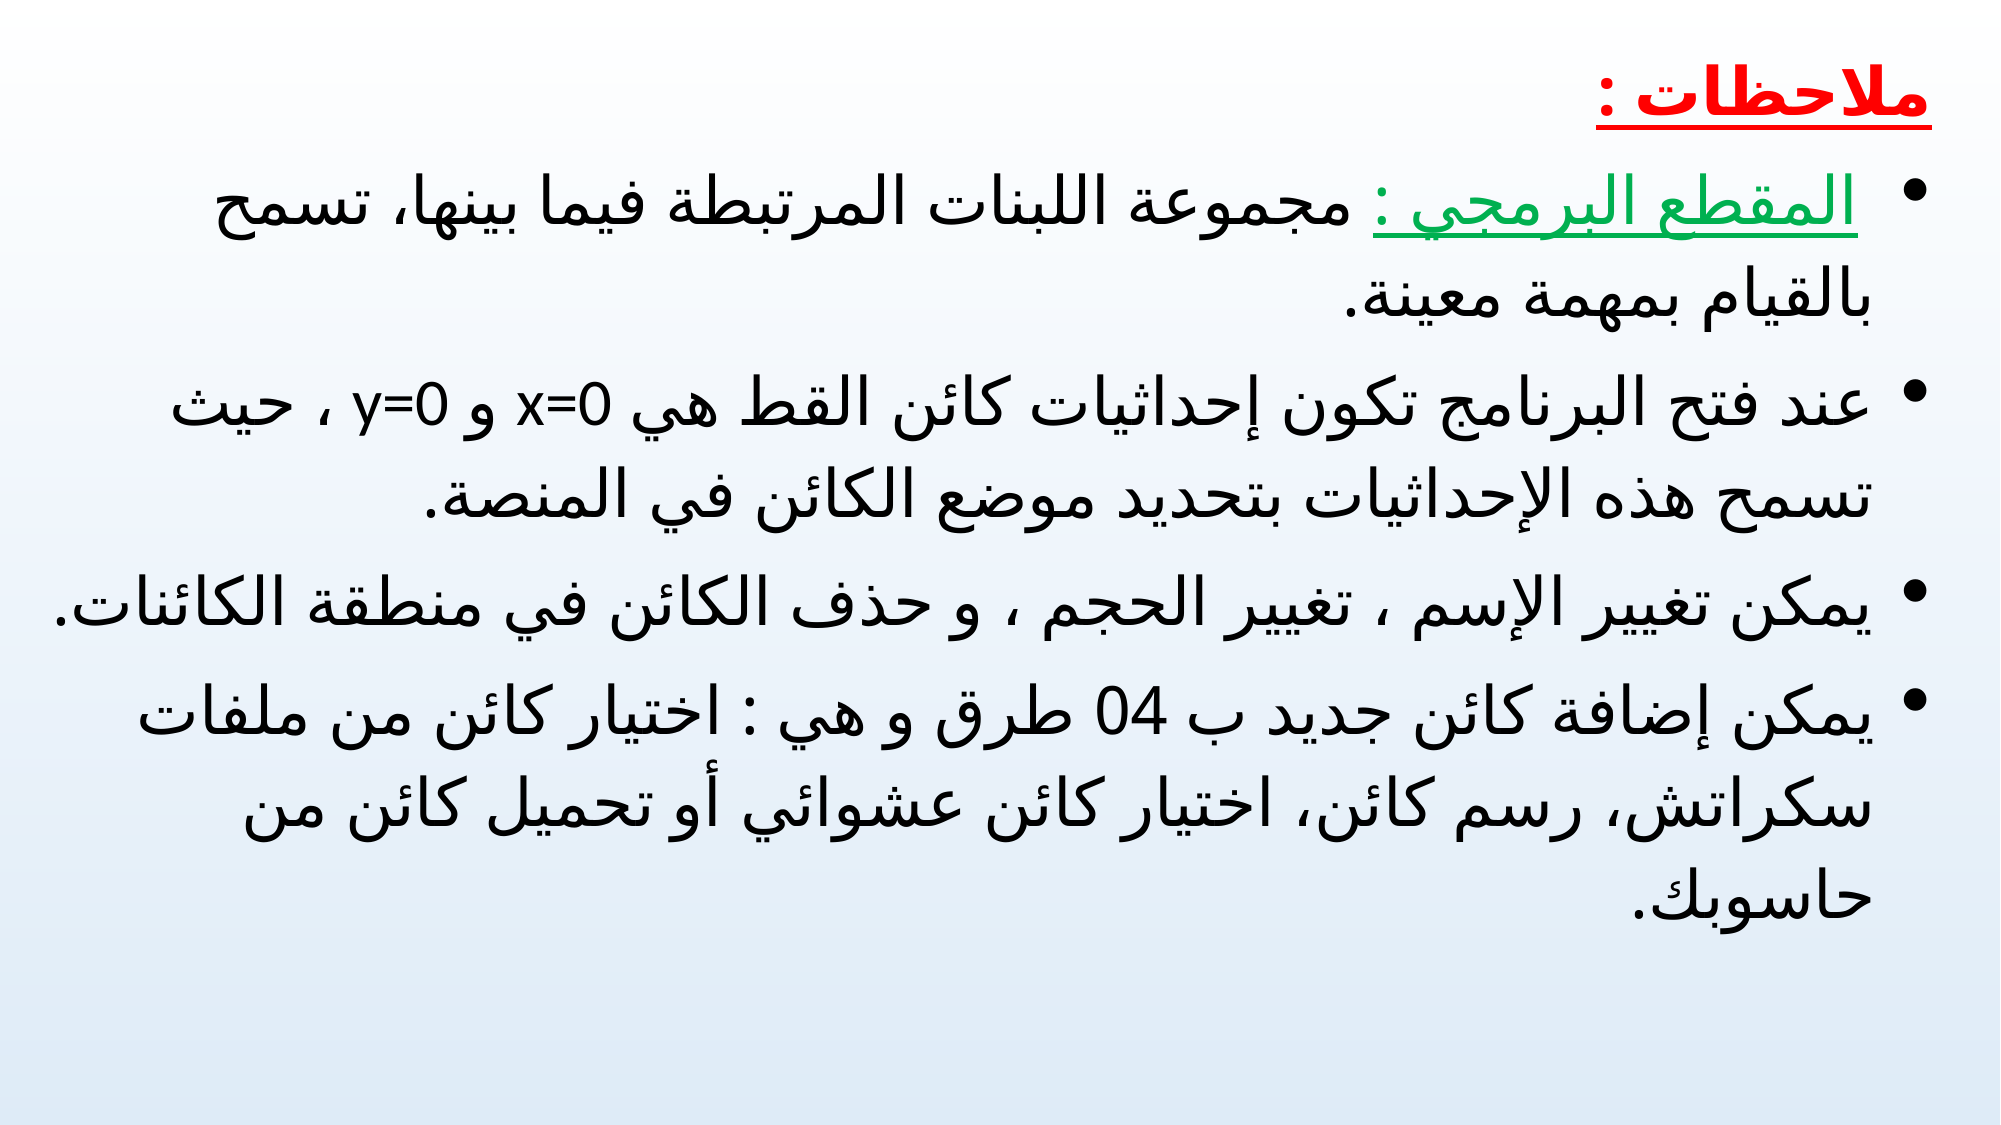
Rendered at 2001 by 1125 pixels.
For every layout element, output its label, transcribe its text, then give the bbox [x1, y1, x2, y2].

text_box ملاحظات : المقطع البرمجي : مجموعة اللبنات المرتبطة فيما بينها، تسمح بالقيام بمهمة معينة. عند فتح البرنامج تكون إحداثيات كائن القط هي x=0 و y=0 ، حيث تسمح هذه الإحداثيات بتحديد موضع الكائن في المنصة. يمكن تغيير الإسم ، تغيير الحجم ، و حذف الكائن في منطقة الكائنات. يمكن إضافة كائن جديد ب 04 طرق و هي : اختيار كائن من ملفات سكراتش، رسم كائن، اختيار كائن عشوائي أو تحميل كائن من حاسوبك. [14, 41, 1947, 1036]
